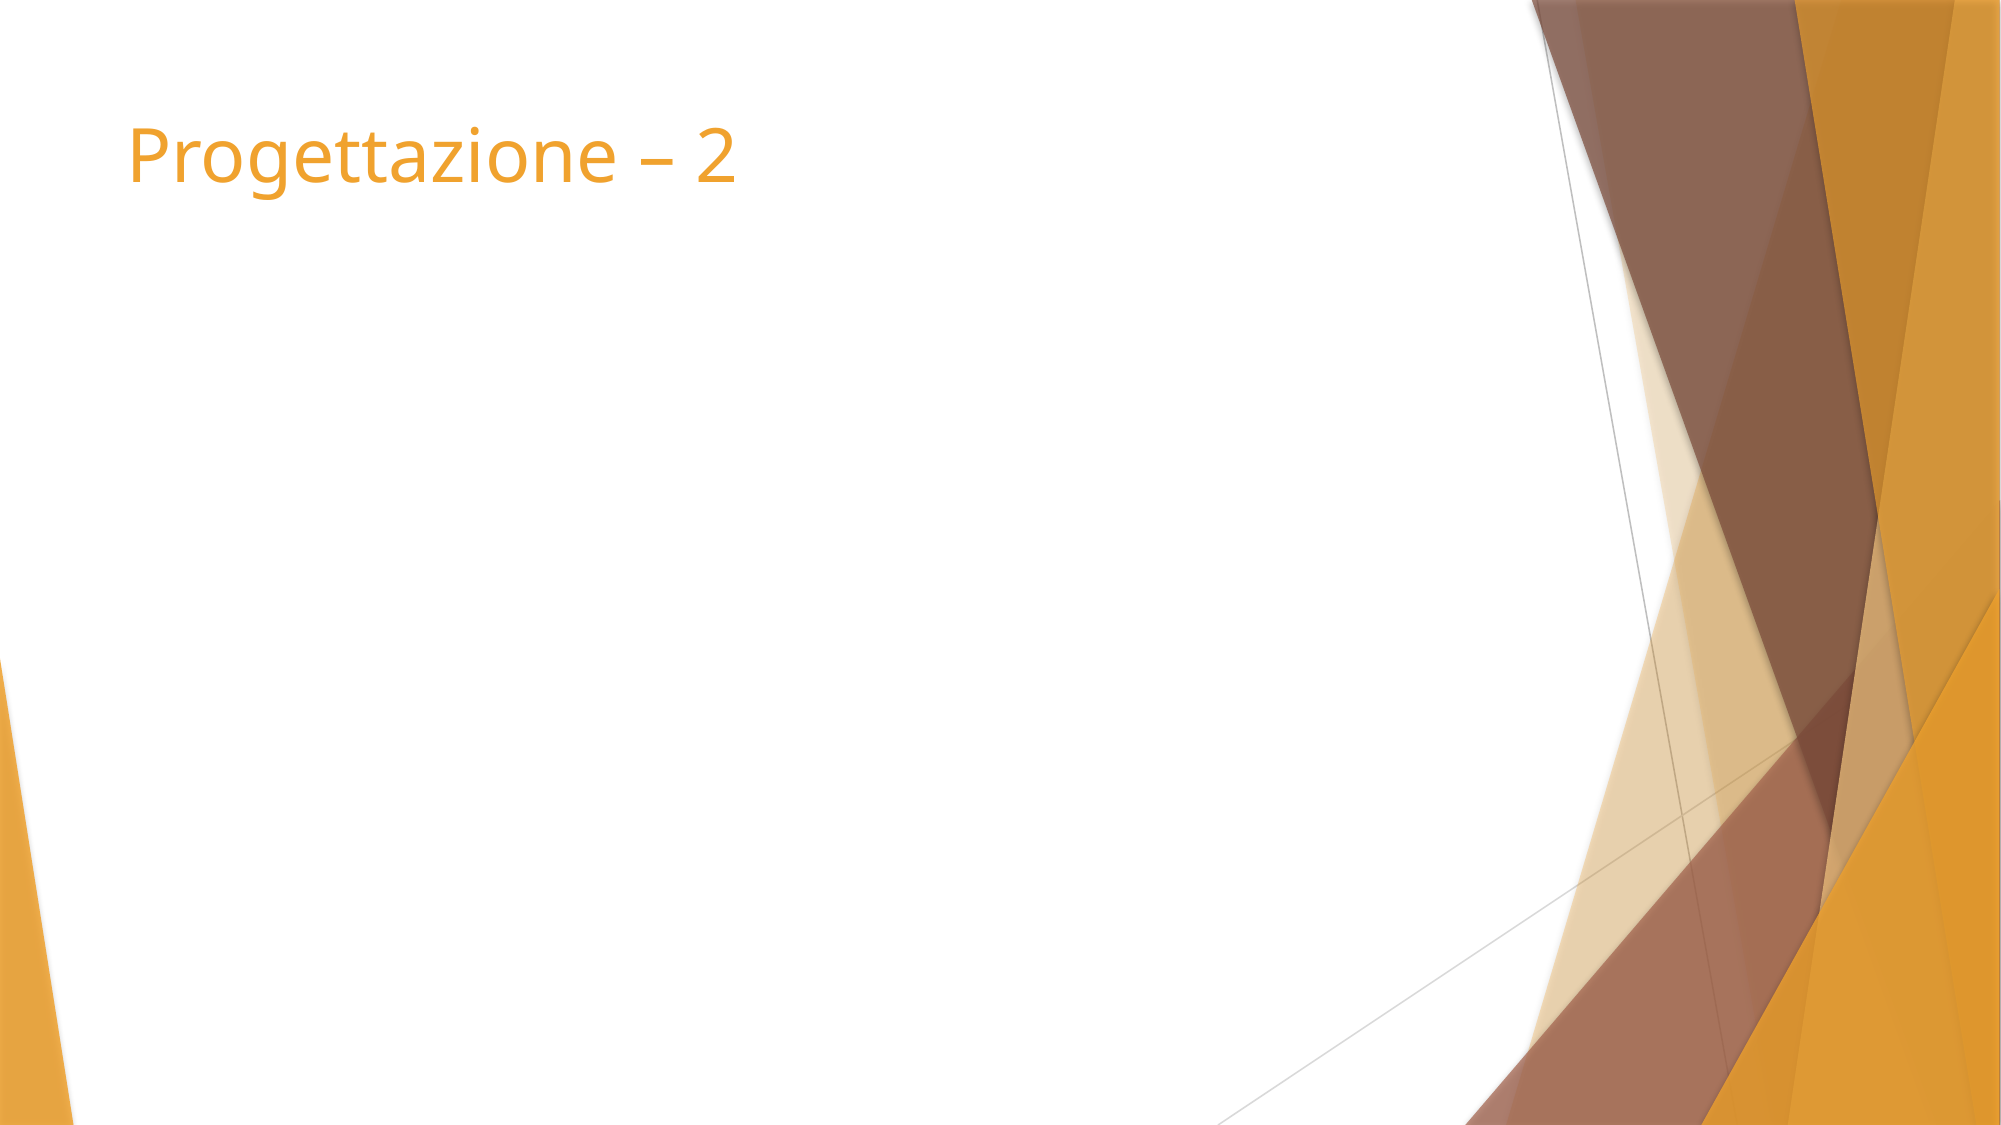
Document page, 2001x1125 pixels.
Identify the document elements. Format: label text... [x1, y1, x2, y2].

title Progettazione – 2 [111, 99, 1522, 317]
